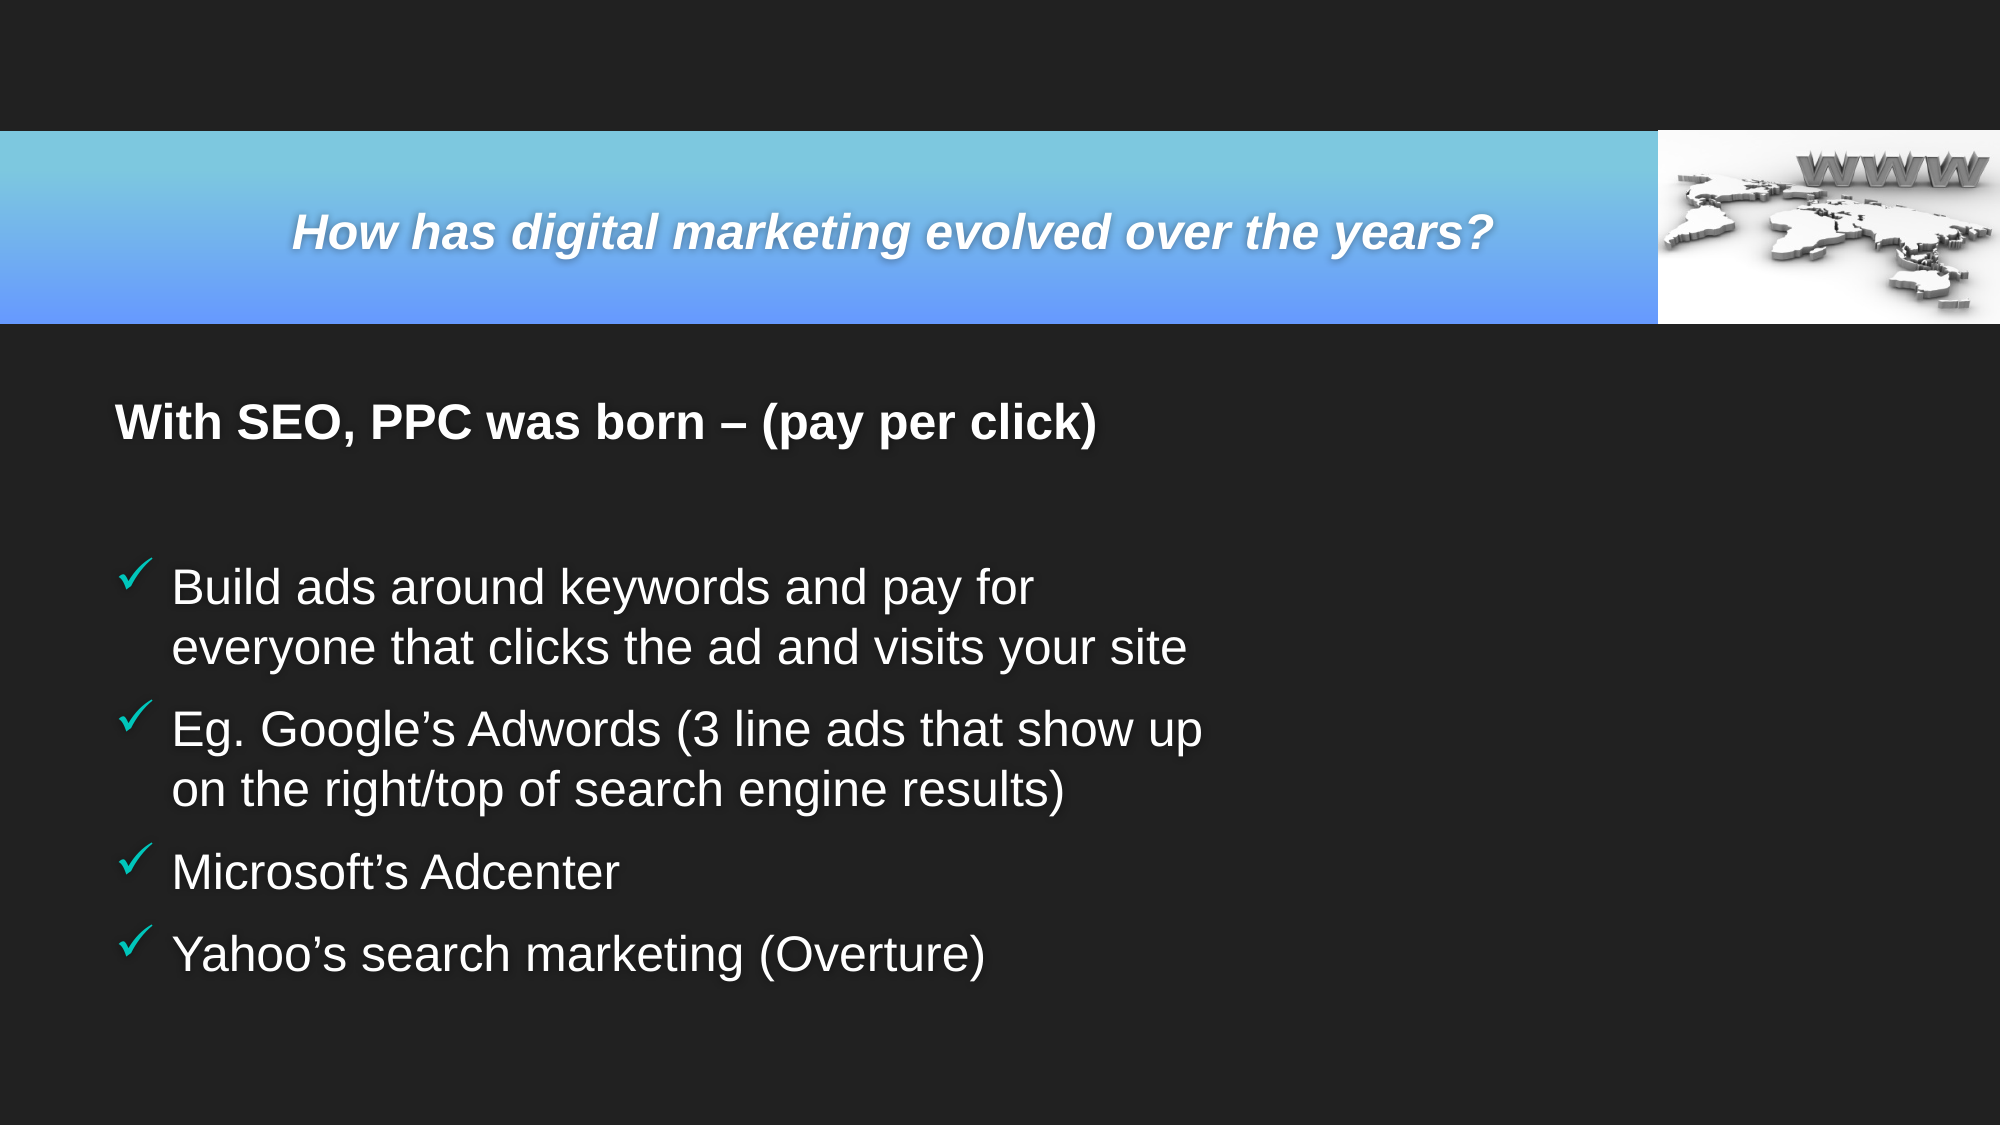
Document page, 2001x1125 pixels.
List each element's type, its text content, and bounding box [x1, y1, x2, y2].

list With SEO, PPC was born – (pay per click) Build ads around keywords and pay for everyone that clicks the ad and visits your site Eg. Google’s Adwords (3 line ads that show up on the right/top of search engine results) Microsoft’s Adcenter Yahoo’s search marketing (Overture) [99, 381, 1900, 1010]
list How has digital marketing evolved over the years? [276, 291, 1520, 350]
picture [1658, 130, 2000, 324]
